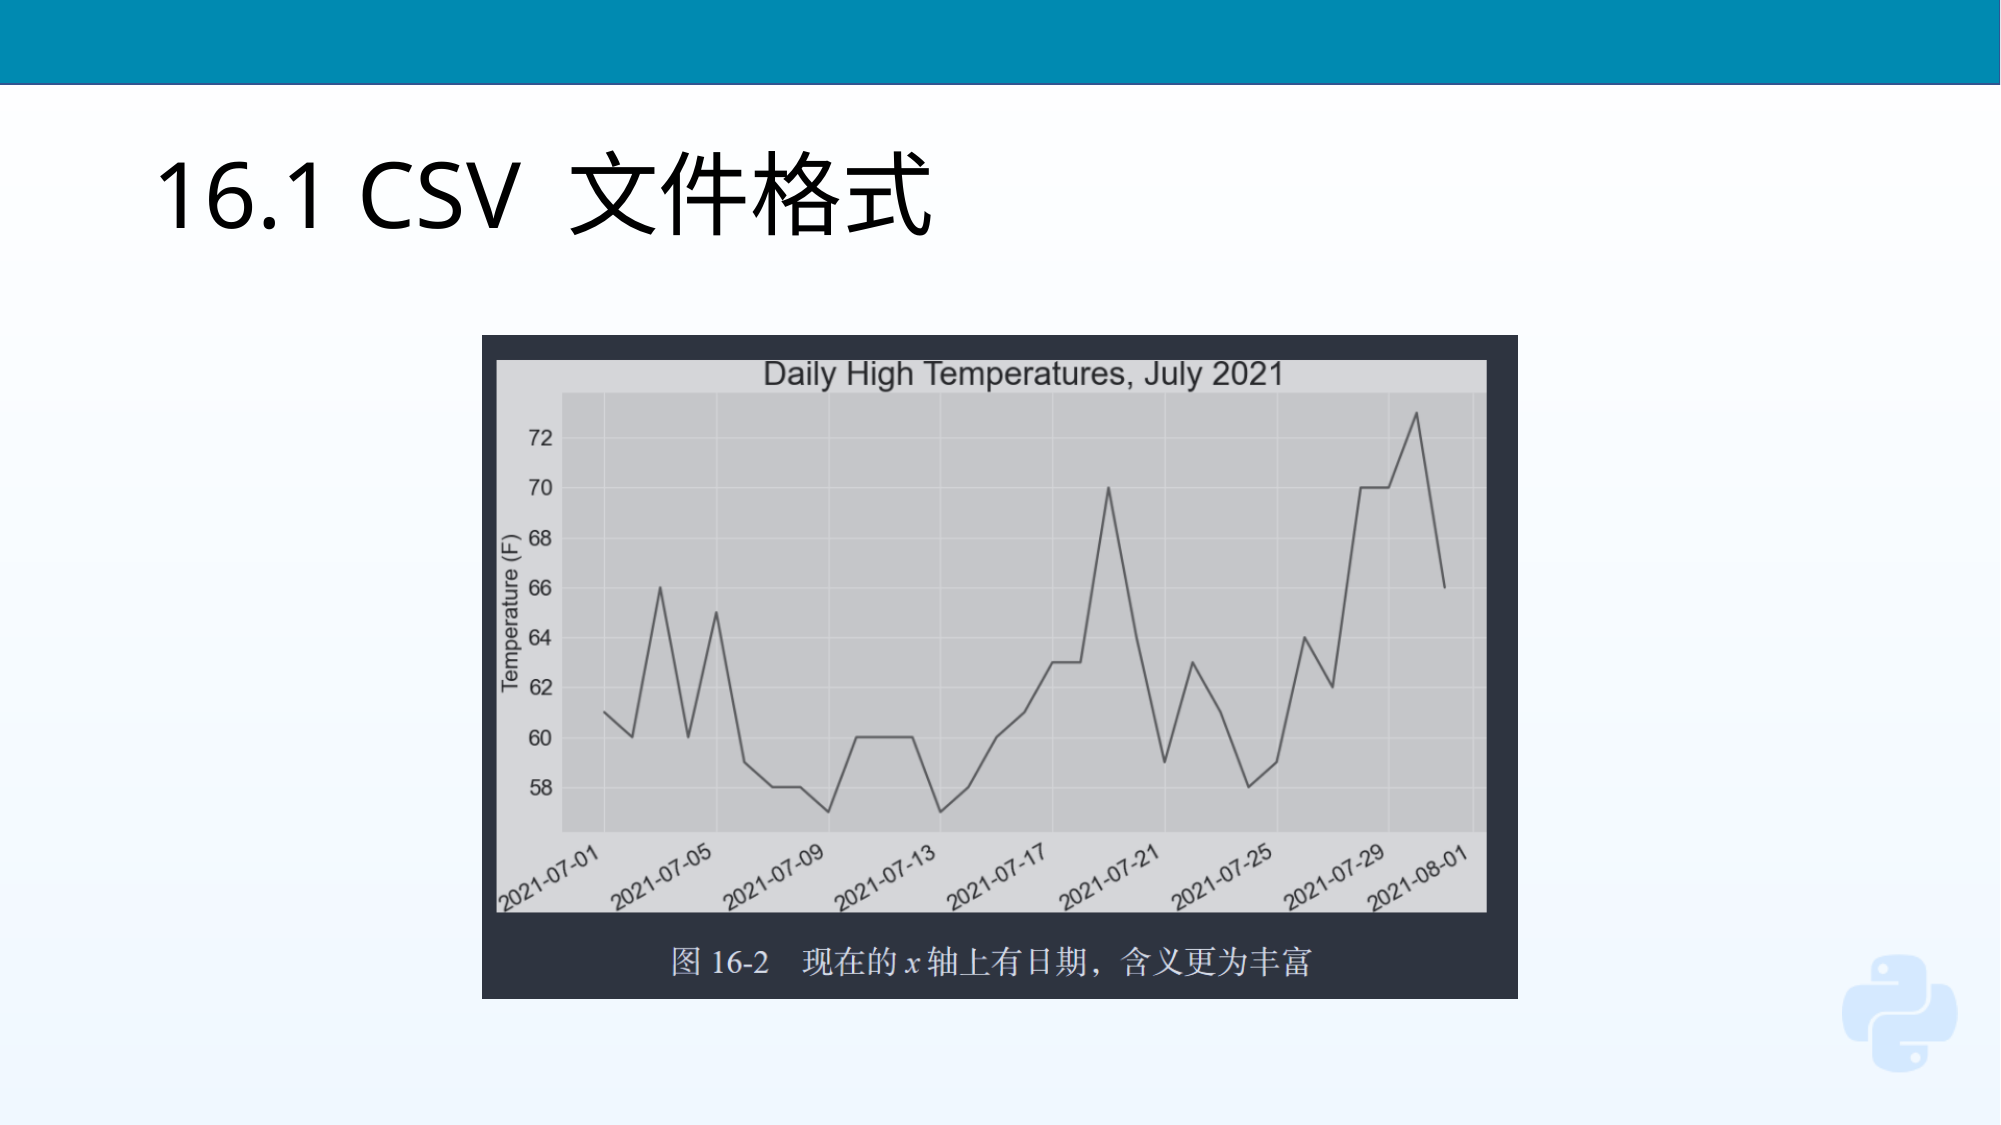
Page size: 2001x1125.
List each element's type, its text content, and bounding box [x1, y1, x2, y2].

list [482, 335, 1518, 999]
title 16.1 CSV 文件格式 [137, 115, 1863, 282]
picture [1842, 946, 1958, 1081]
